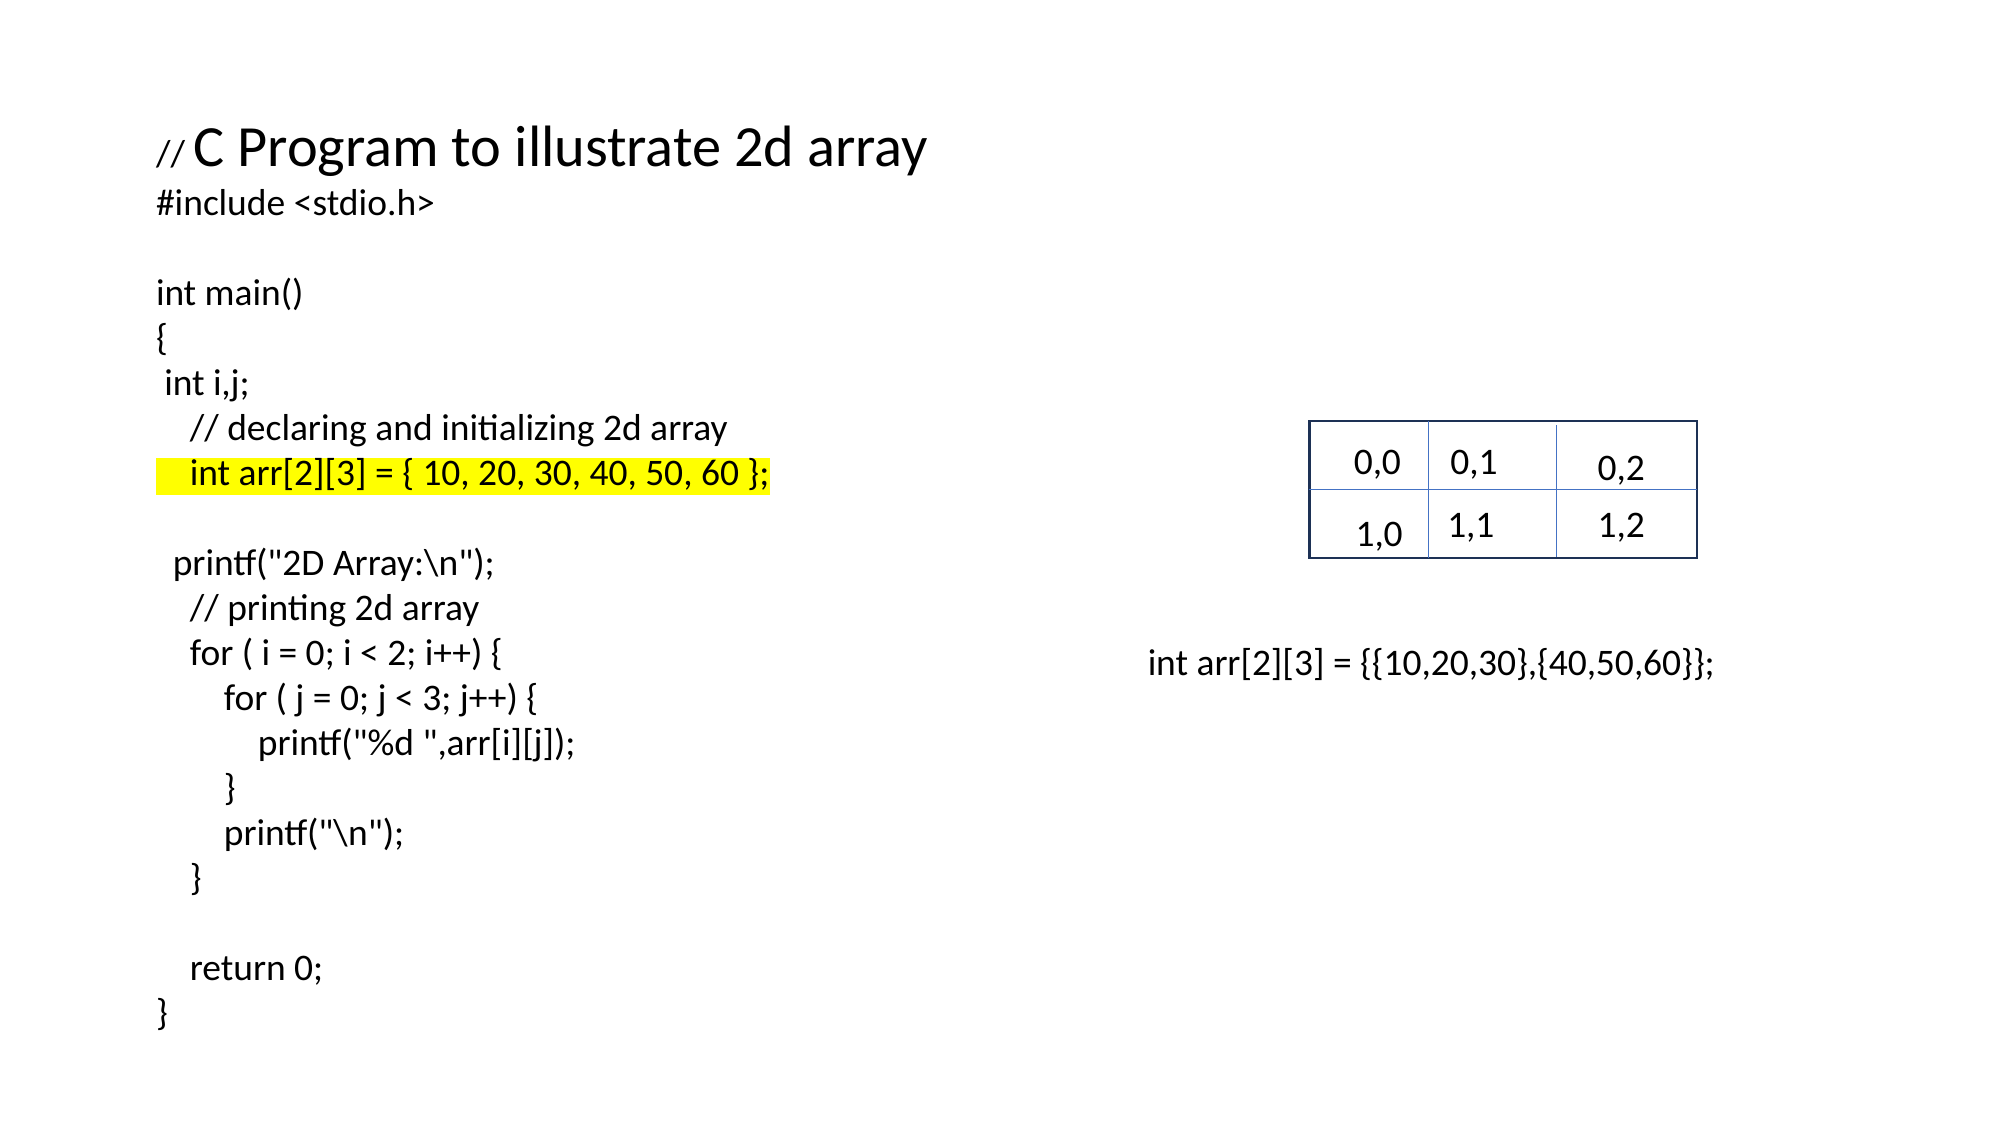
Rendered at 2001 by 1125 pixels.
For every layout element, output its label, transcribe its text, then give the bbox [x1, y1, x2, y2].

text_box int arr[2][3] = {{10,20,30},{40,50,60}}; [1133, 630, 1814, 691]
text_box // C Program to illustrate 2d array #include <stdio.h> int main() { int i,j; // declaring and initializing 2d array int arr[2][3] = { 10, 20, 30, 40, 50, 60 }; printf("2D Array:\n"); // printing 2d array for ( i = 0; i < 2; i++) { for ( j = 0; j < 3; j++) { printf("%d ",arr[i][j]); } printf("\n"); } return 0; } [141, 100, 1042, 1041]
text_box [1309, 421, 1697, 563]
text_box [1556, 425, 1662, 557]
